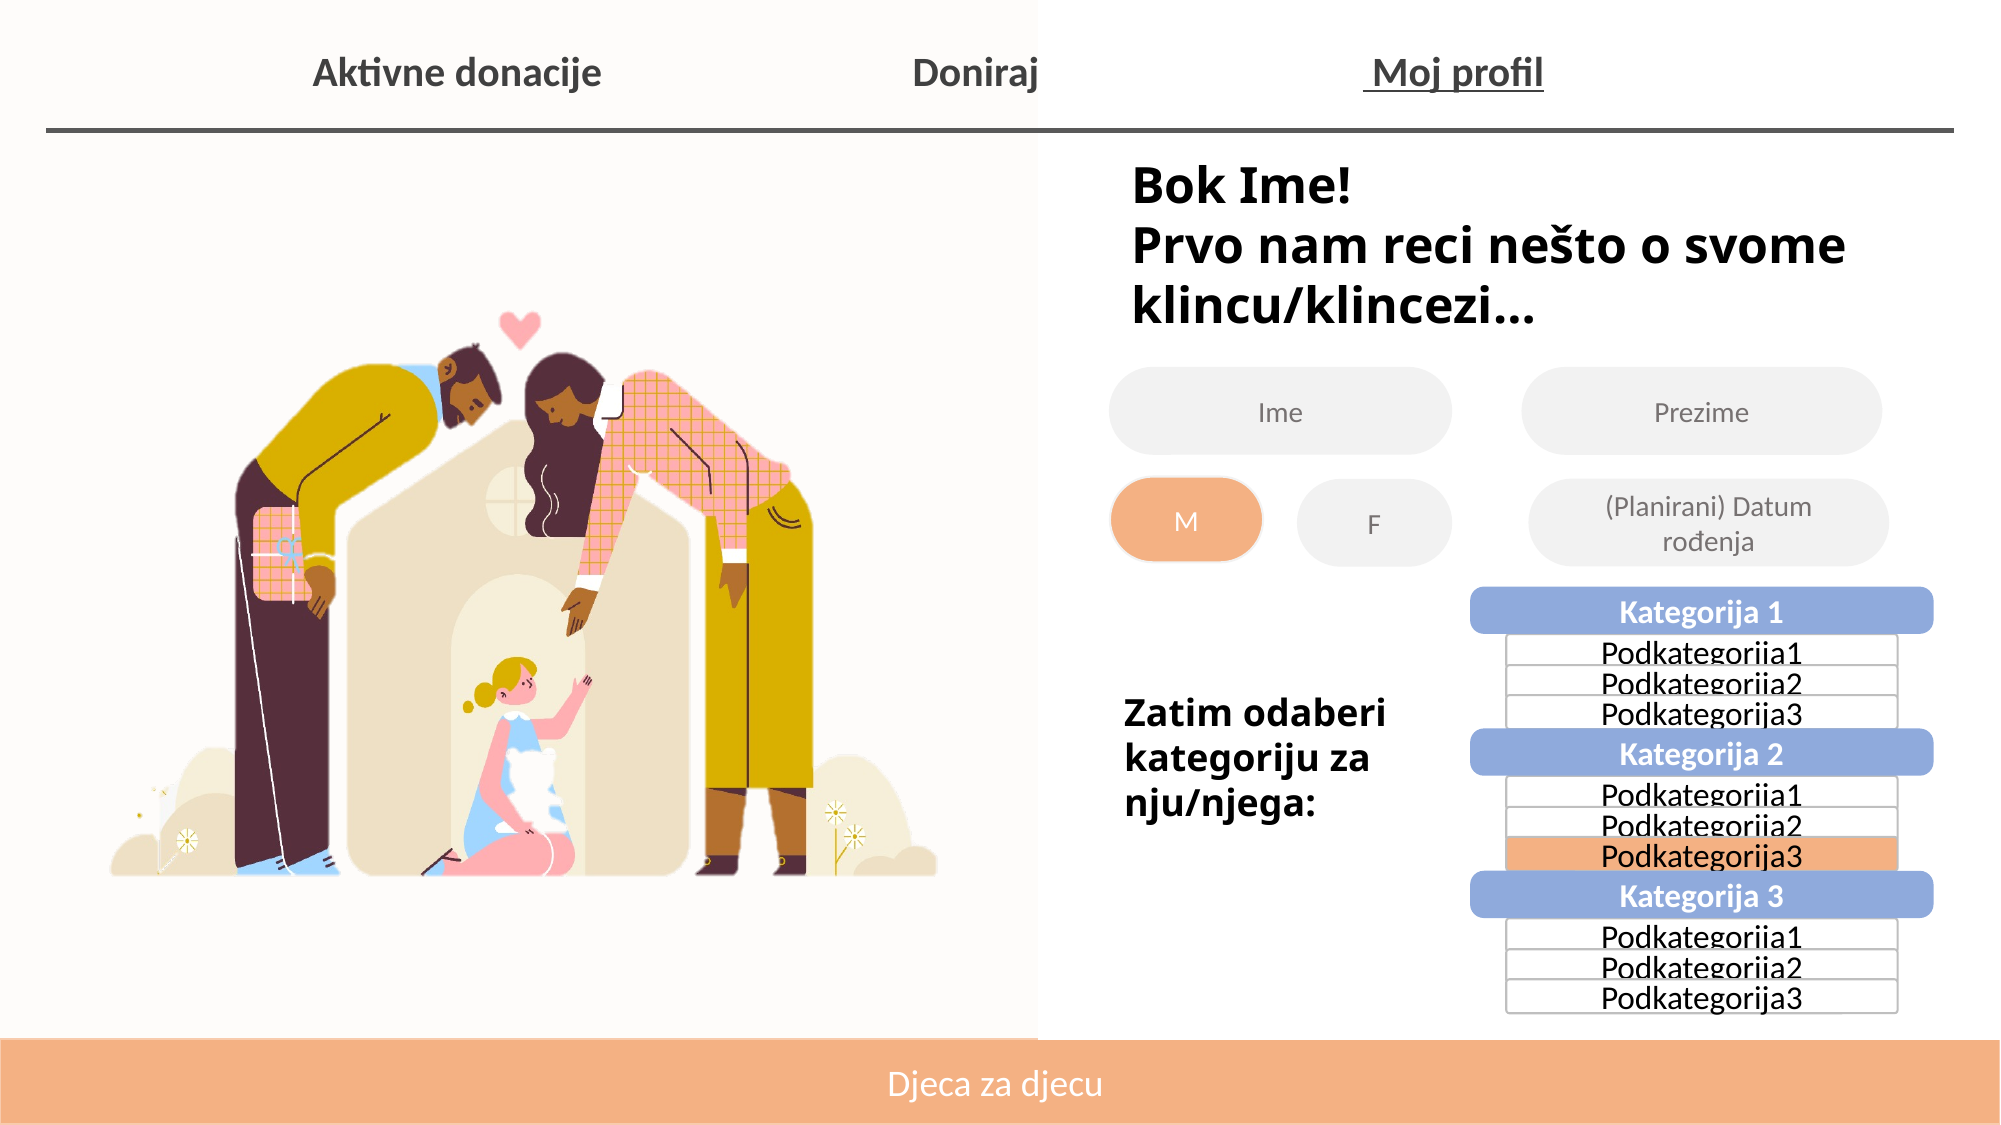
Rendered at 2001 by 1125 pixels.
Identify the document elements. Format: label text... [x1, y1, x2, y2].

text_box Zatim odaberi kategoriju za nju/njega: [1109, 682, 1436, 832]
text_box [1038, 0, 2000, 1040]
picture [0, 175, 1039, 1014]
text_box Djeca za djecu [0, 1038, 2000, 1125]
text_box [1109, 145, 1889, 566]
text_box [1471, 587, 1933, 1014]
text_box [46, 37, 1954, 131]
